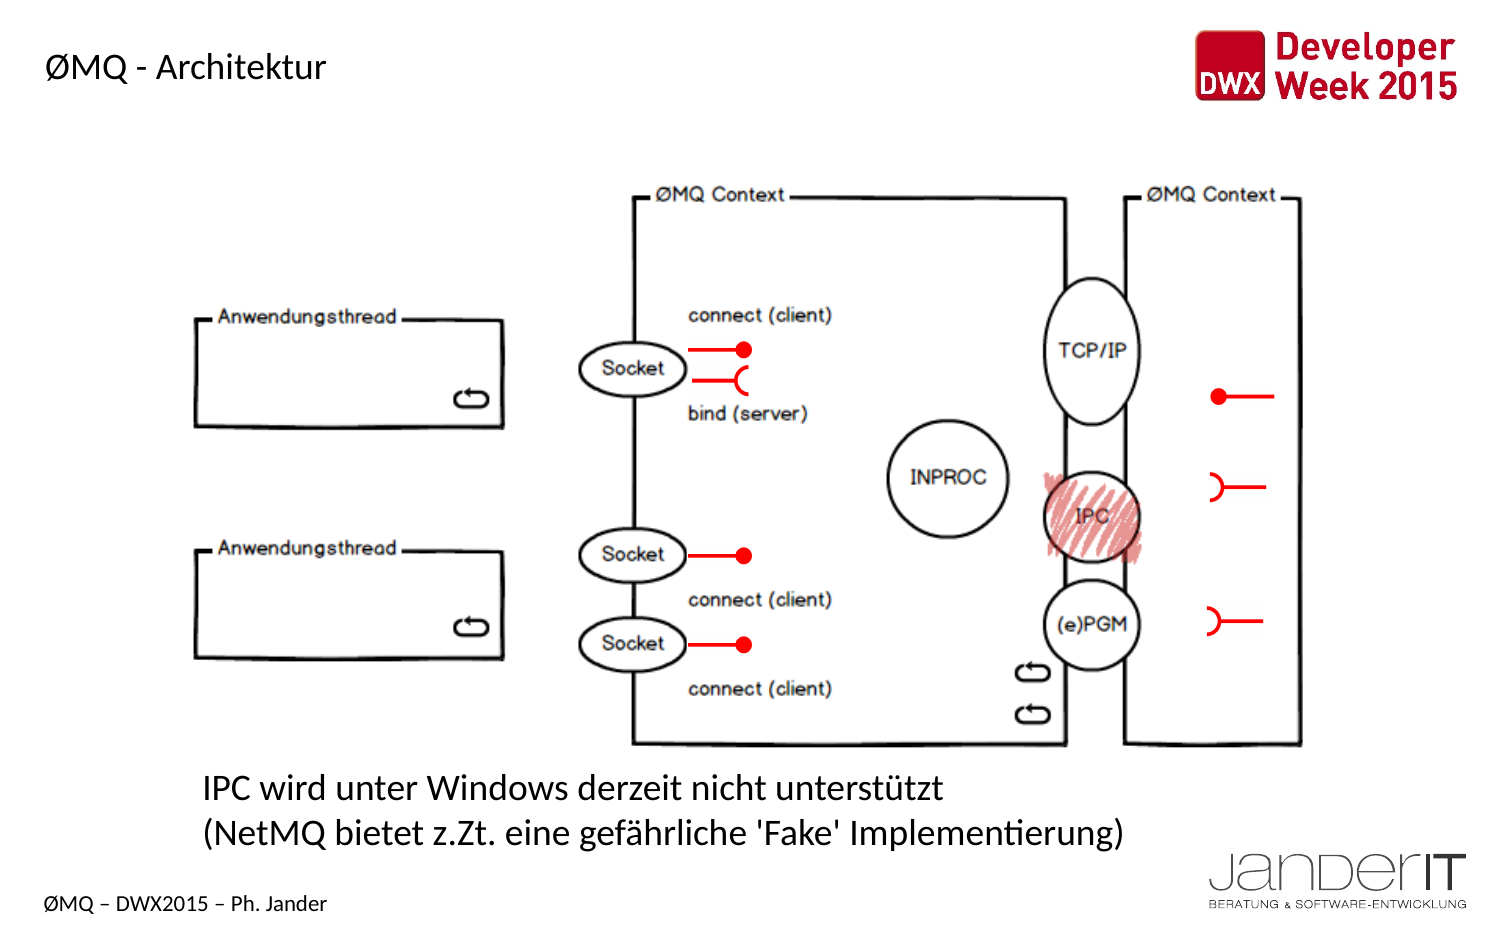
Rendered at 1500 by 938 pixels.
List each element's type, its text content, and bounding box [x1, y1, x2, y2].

text_box IPC wird unter Windows derzeit nicht unterstützt (NetMQ bietet z.Zt. eine gefährliche 'Fake' Implementierung) [187, 772, 1141, 861]
text_box ØMQ - Architektur [30, 34, 343, 95]
text_box ØMQ – DWX2015 – Ph. Jander [28, 881, 437, 924]
picture [172, 166, 1328, 772]
picture [1209, 853, 1467, 909]
picture [1189, 24, 1457, 107]
